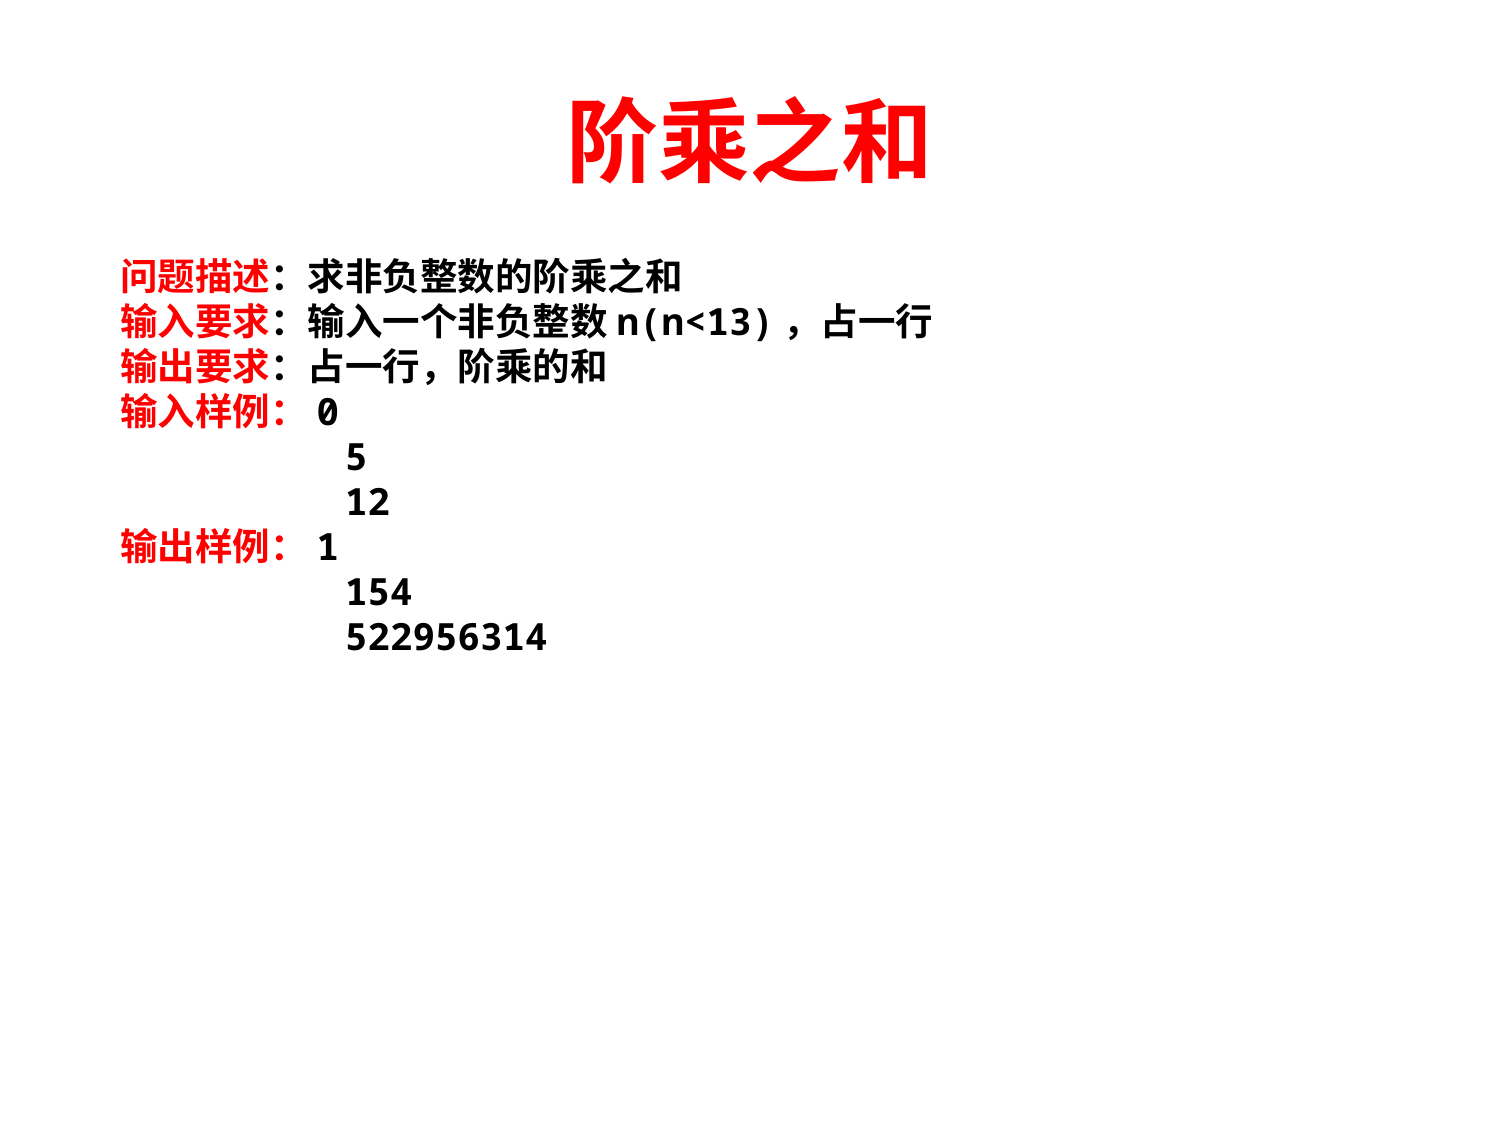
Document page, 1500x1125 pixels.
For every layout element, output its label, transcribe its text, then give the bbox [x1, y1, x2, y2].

title 阶乘之和 [75, 45, 1425, 233]
text_box 问题描述：求非负整数的阶乘之和 输入要求：输入一个非负整数n(n<13)，占一行 输出要求：占一行，阶乘的和 输入样例：0 5 12 输出样例：1 154 522956314 [105, 246, 1407, 711]
